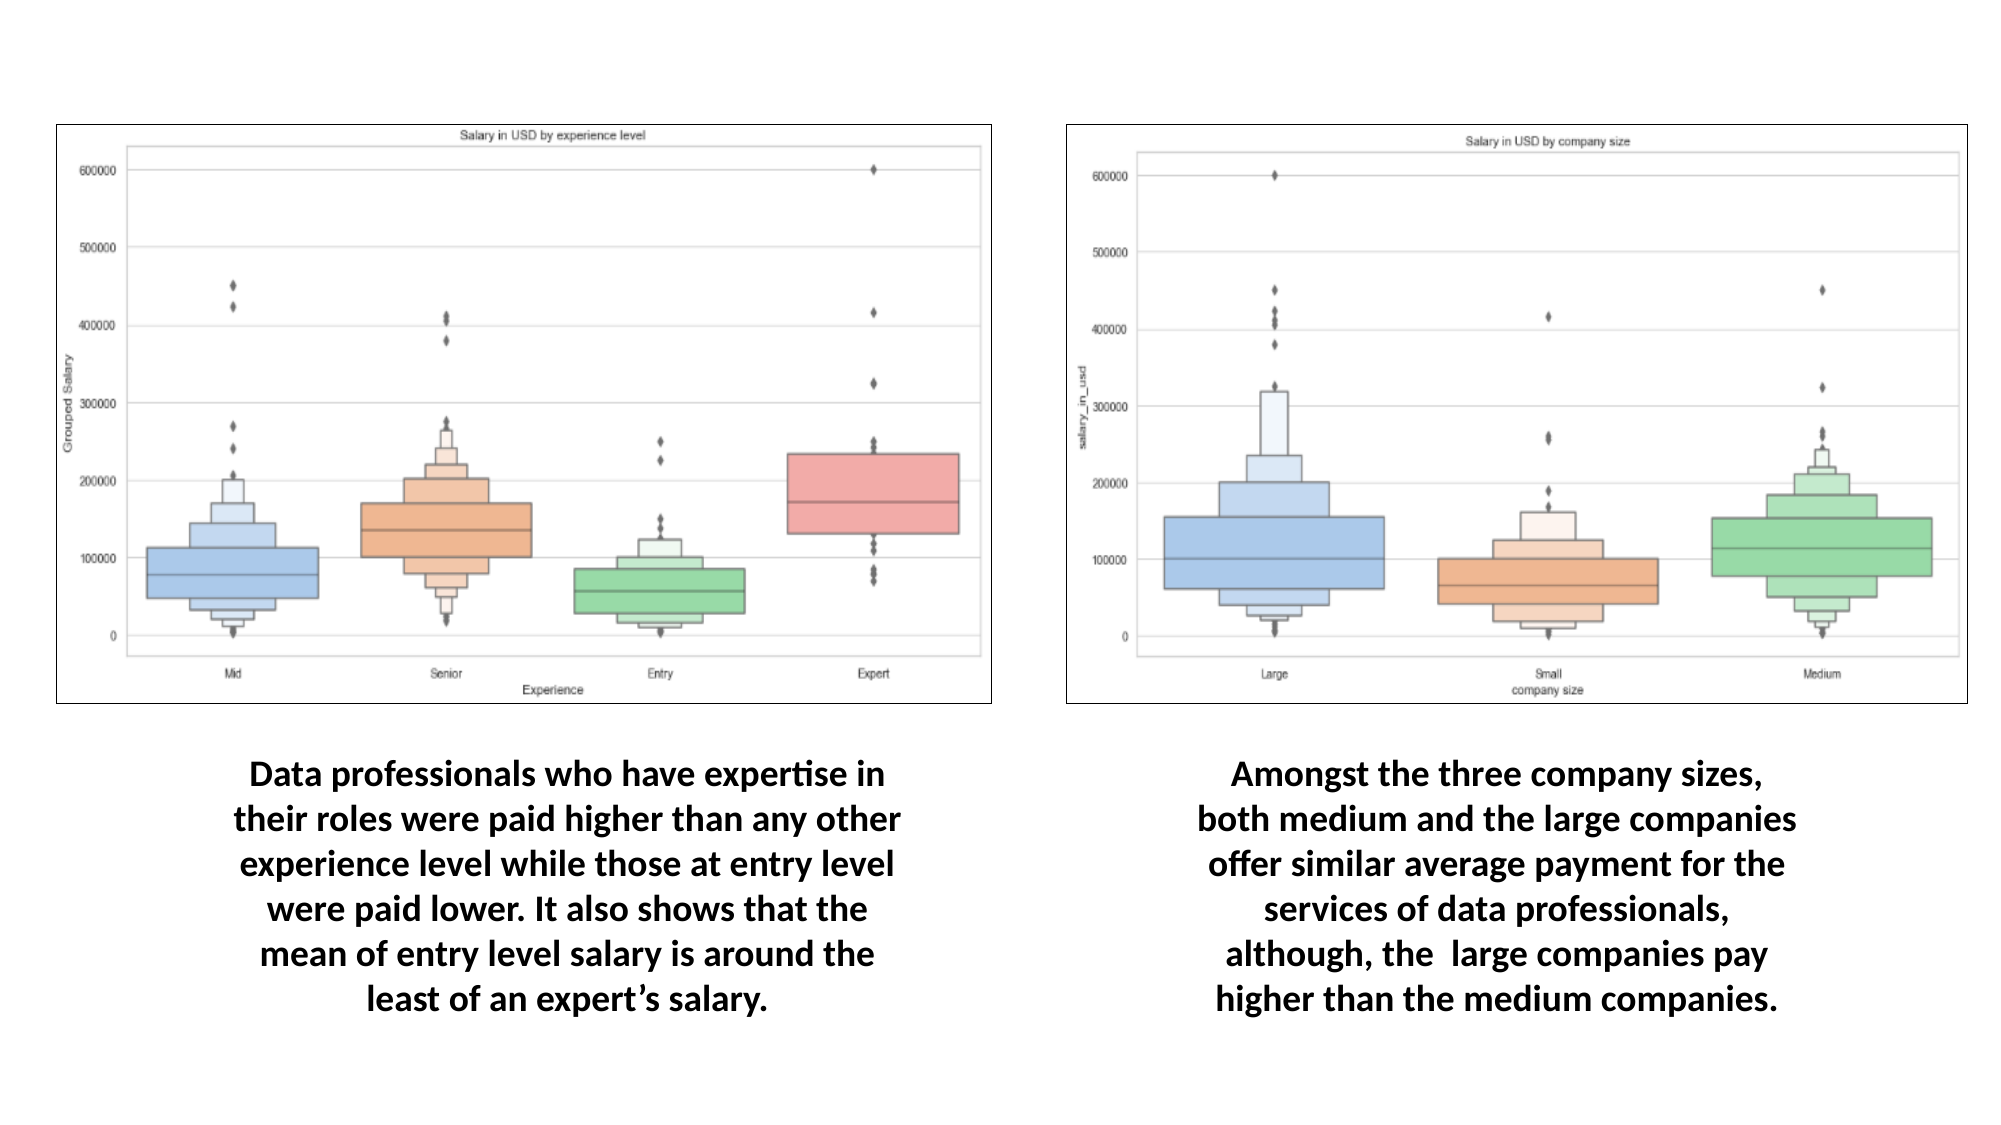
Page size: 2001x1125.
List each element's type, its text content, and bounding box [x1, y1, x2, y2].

text_box Data professionals who have expertise in their roles were paid higher than any other experience level while those at entry level were paid lower. It also shows that the mean of entry level salary is around the least of an expert’s salary. [209, 741, 926, 1027]
picture [56, 124, 992, 704]
text_box Amongst the three company sizes, both medium and the large companies offer similar average payment for the services of data professionals, although, the large companies pay higher than the medium companies. [1178, 741, 1817, 1027]
picture [1065, 124, 1968, 704]
